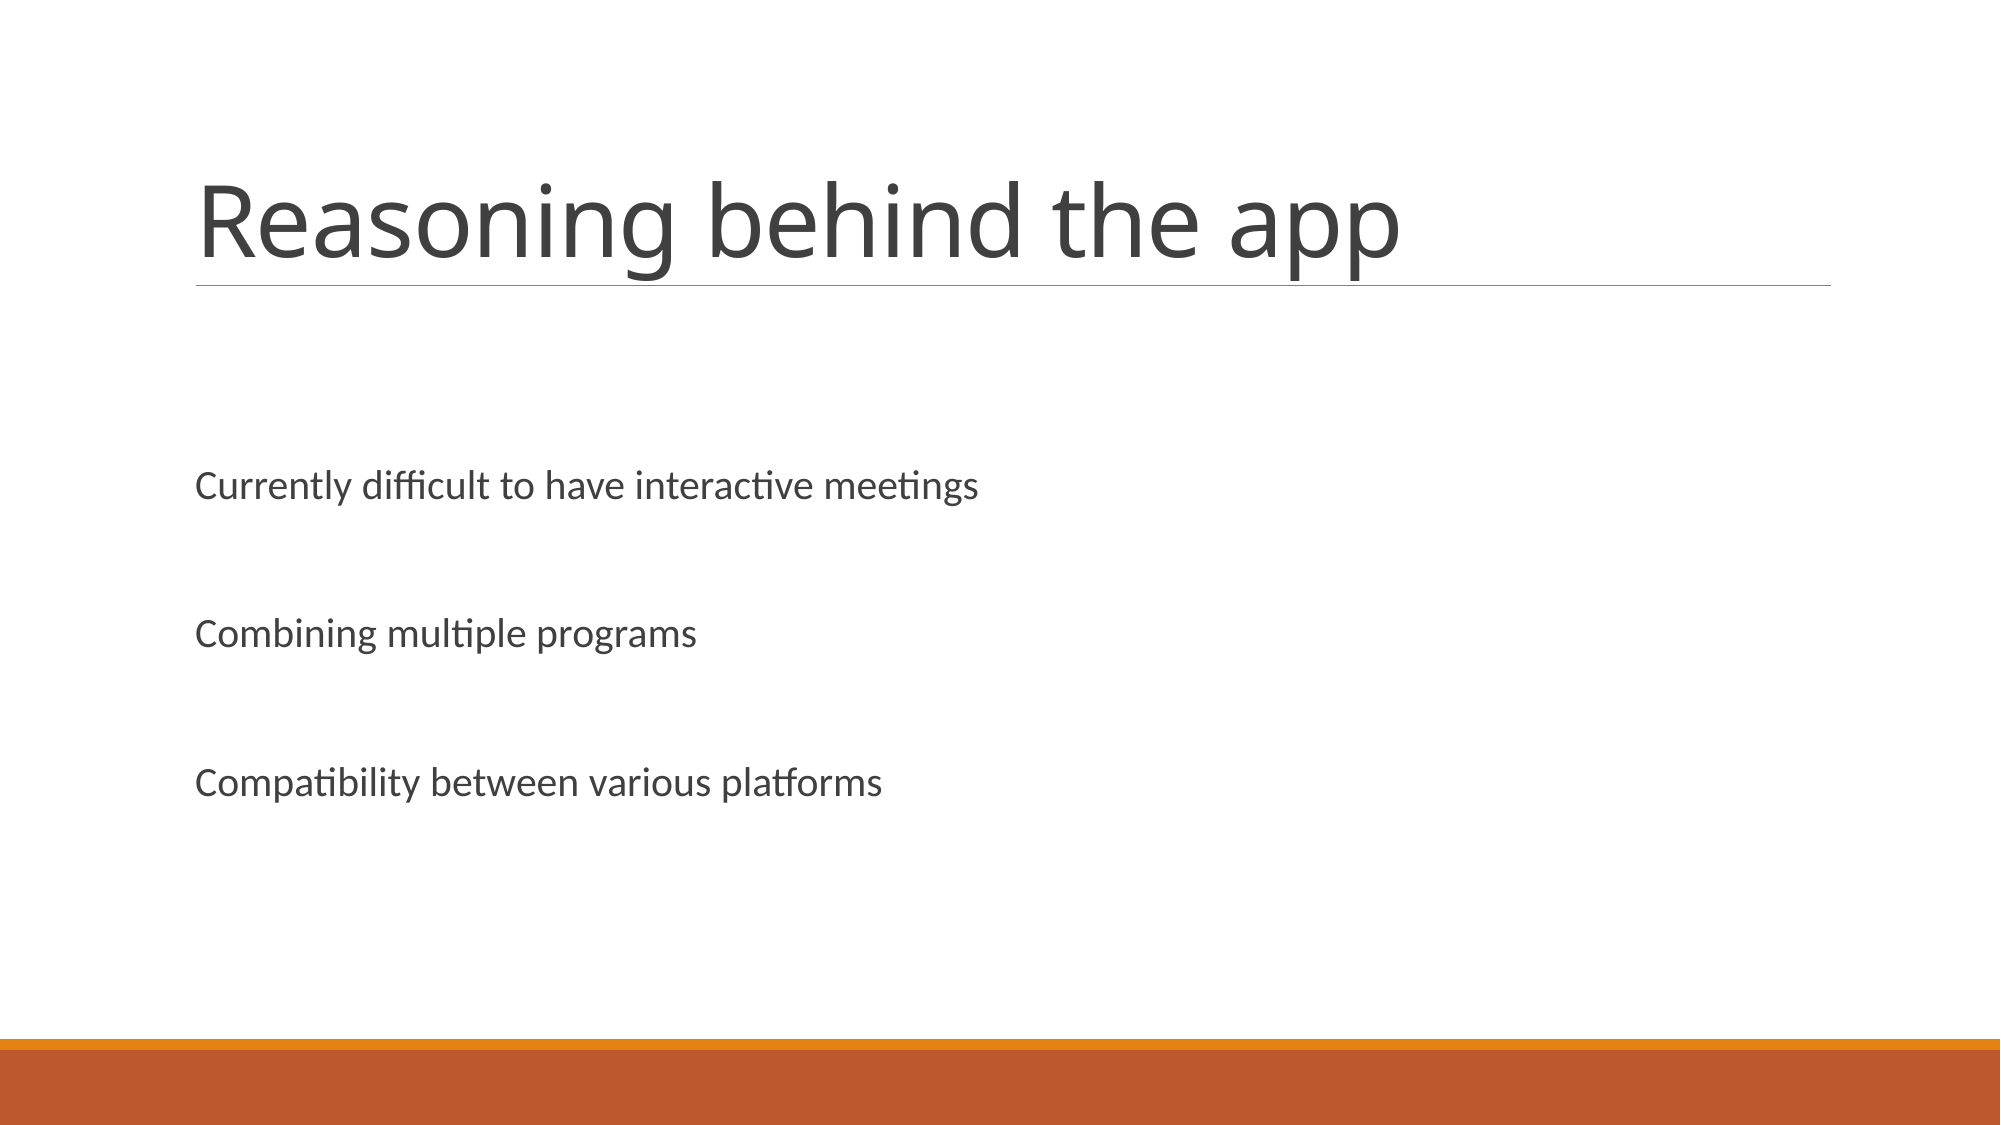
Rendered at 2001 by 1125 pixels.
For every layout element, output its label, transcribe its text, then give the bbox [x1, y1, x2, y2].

title Reasoning behind the app [180, 47, 1830, 285]
list Currently difficult to have interactive meetings Combining multiple programs Compatibility between various platforms [180, 302, 1830, 963]
